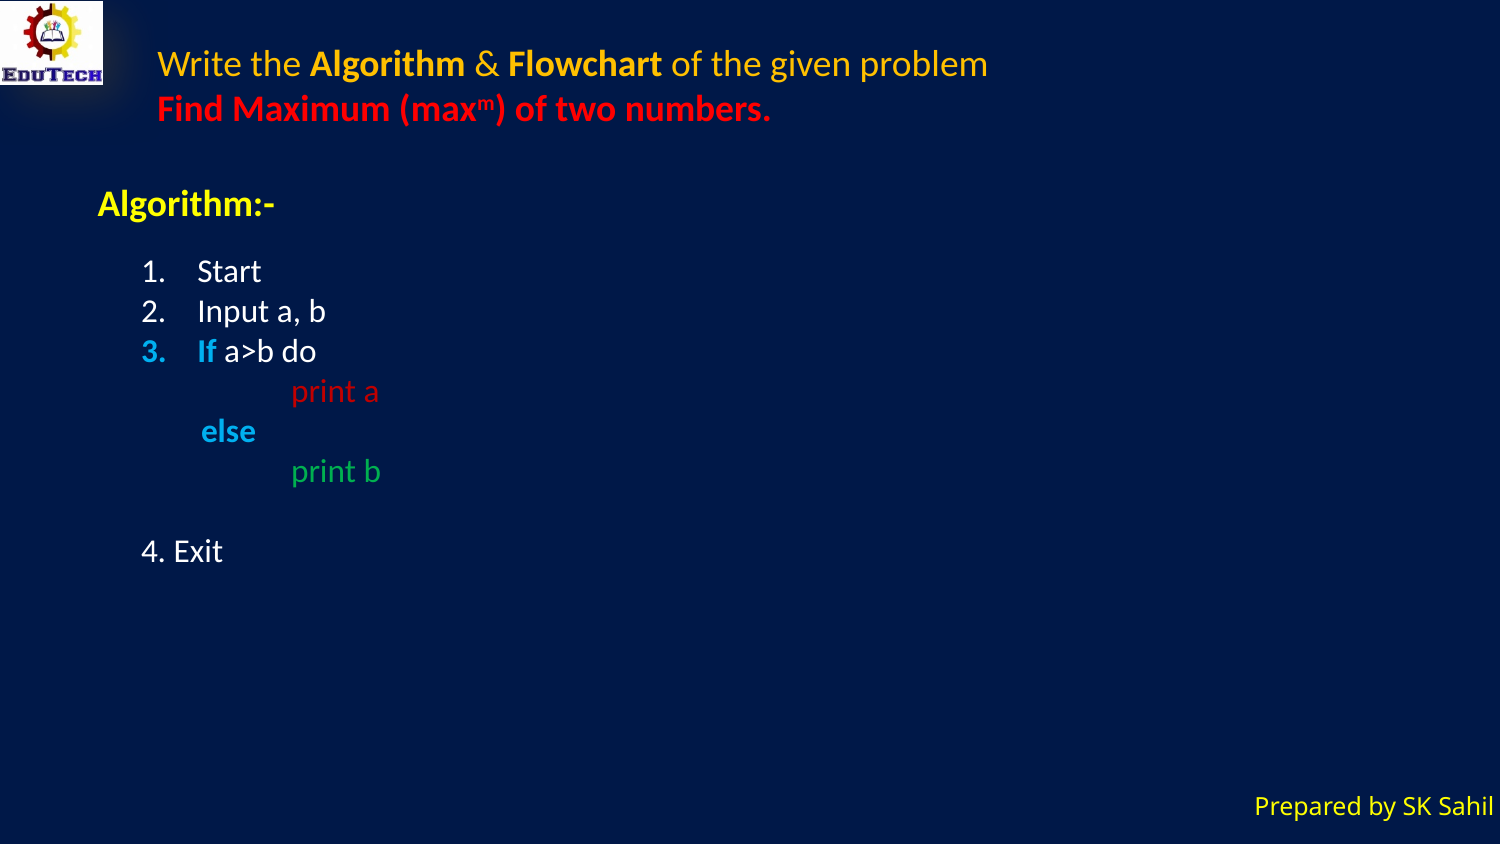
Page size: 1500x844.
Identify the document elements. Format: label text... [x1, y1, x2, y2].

text_box Write the Algorithm & Flowchart of the given problem Find Maximum (maxm) of two numbers. [142, 31, 1005, 137]
text_box Start Input a, b If a>b do print a else print b 4. Exit [126, 242, 397, 577]
text_box Algorithm:- [82, 171, 290, 232]
text_box Prepared by SK Sahil [1239, 783, 1500, 828]
picture [0, 0, 104, 85]
